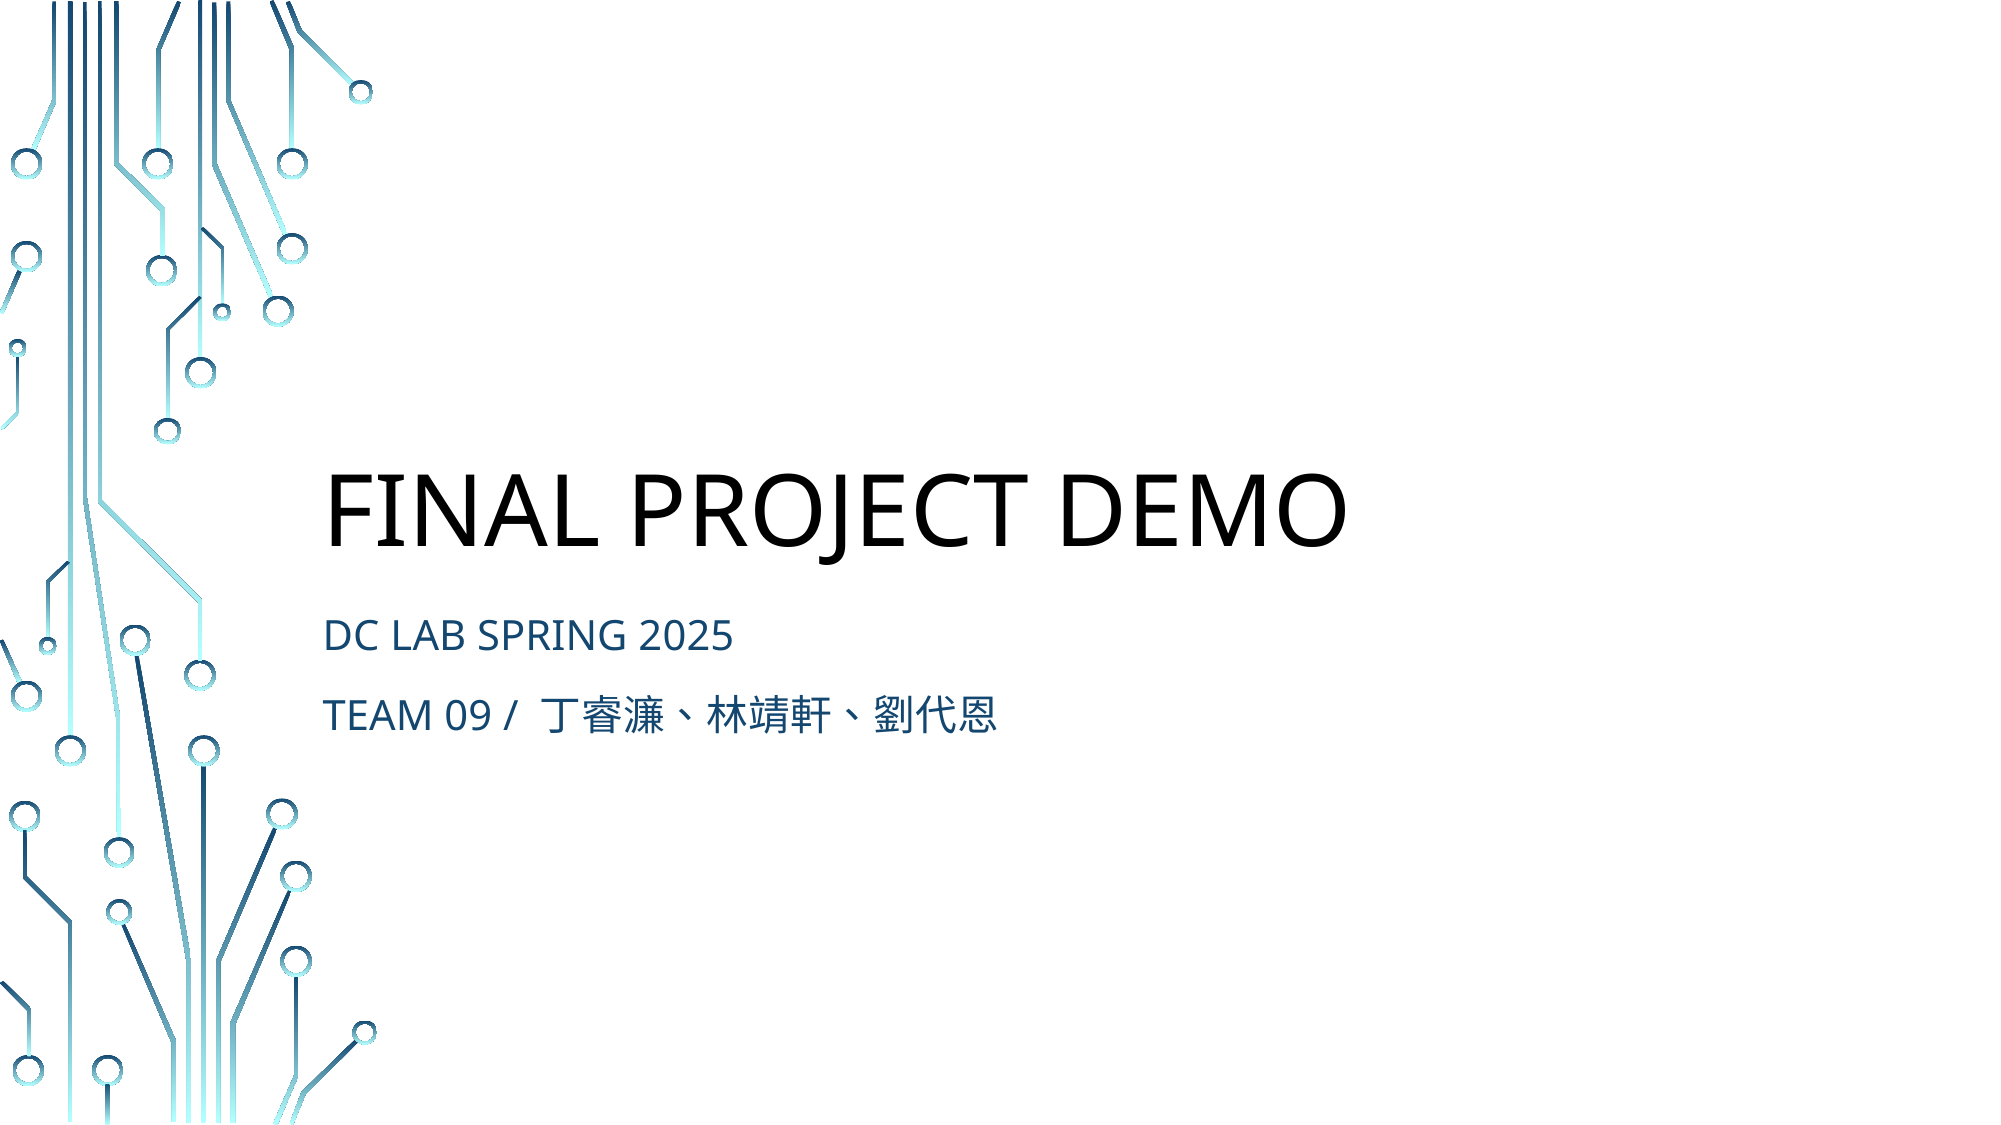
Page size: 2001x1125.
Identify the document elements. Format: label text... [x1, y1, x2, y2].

subtitle DC Lab Spring 2025 team 09 / 丁睿濂、林靖軒、劉代恩 [307, 590, 1750, 863]
title Final Project DEMO [307, 184, 1750, 576]
